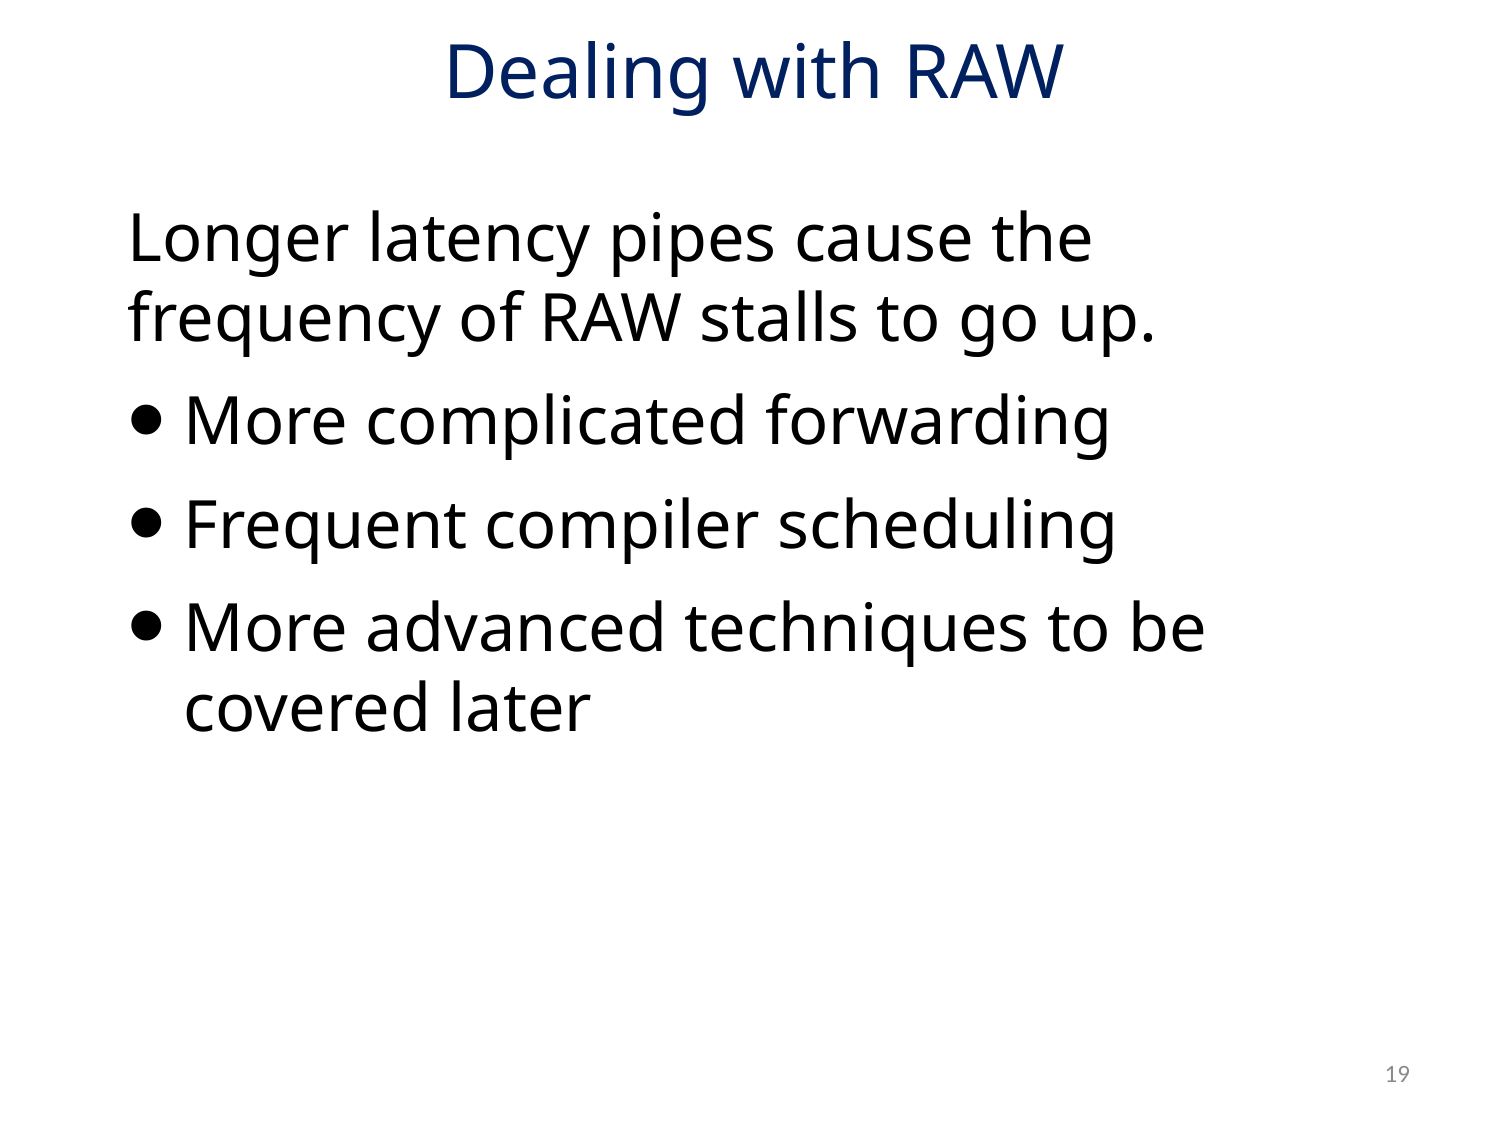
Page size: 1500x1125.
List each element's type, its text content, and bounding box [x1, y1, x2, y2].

slide_number 19 [1074, 1042, 1425, 1103]
list Longer latency pipes cause the frequency of RAW stalls to go up. More complicated forwarding Frequent compiler scheduling More advanced techniques to be covered later [112, 187, 1407, 913]
title Dealing with RAW [108, 24, 1400, 113]
